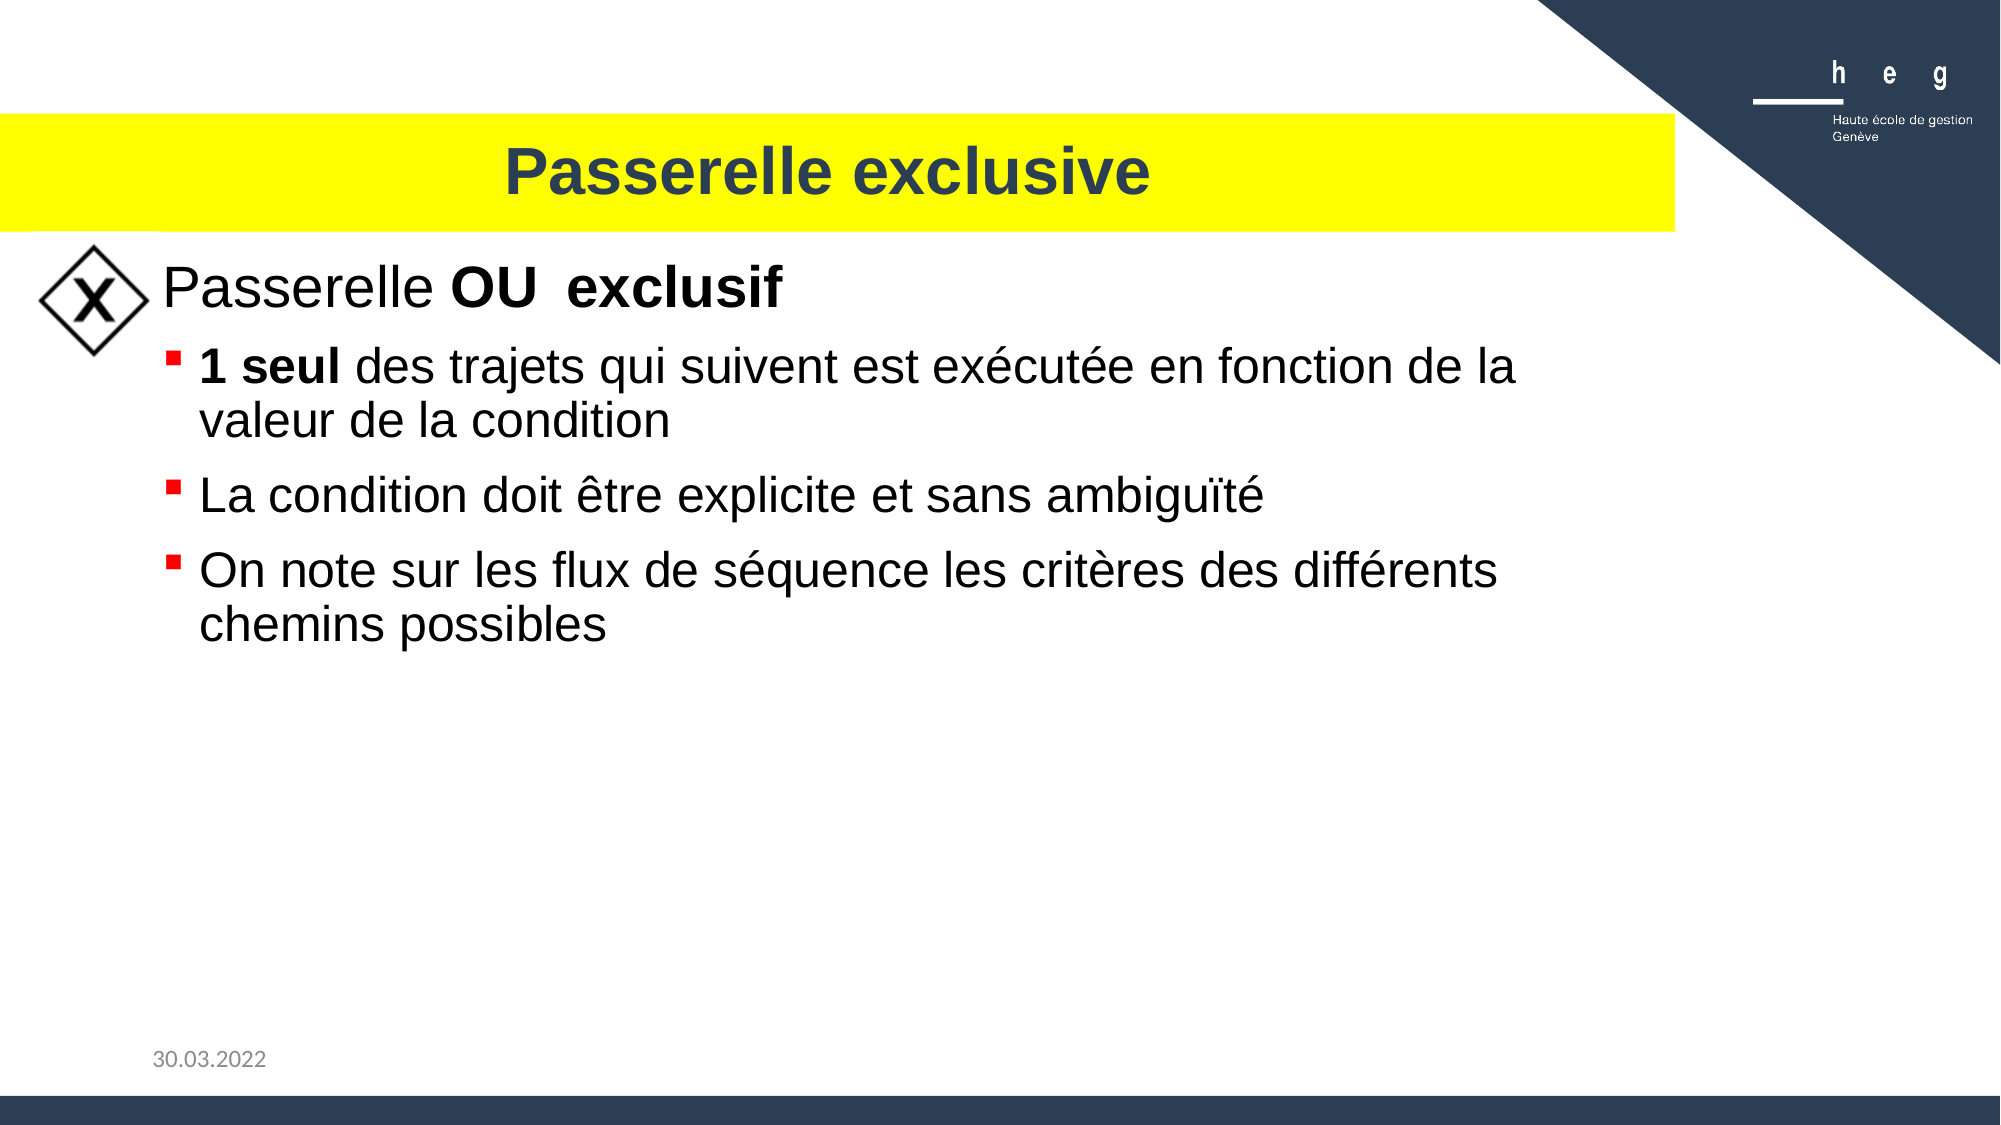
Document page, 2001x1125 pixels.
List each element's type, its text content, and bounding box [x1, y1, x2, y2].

picture [34, 231, 158, 362]
title Passerelle exclusive [0, 113, 1675, 232]
picture [1753, 60, 1972, 141]
list Passerelle OU exclusif 1 seul des trajets qui suivent est exécutée en fonction de la valeur de la condition La condition doit être explicite et sans ambiguïté On note sur les flux de séquence les critères des différents chemins possibles [146, 249, 1675, 1035]
